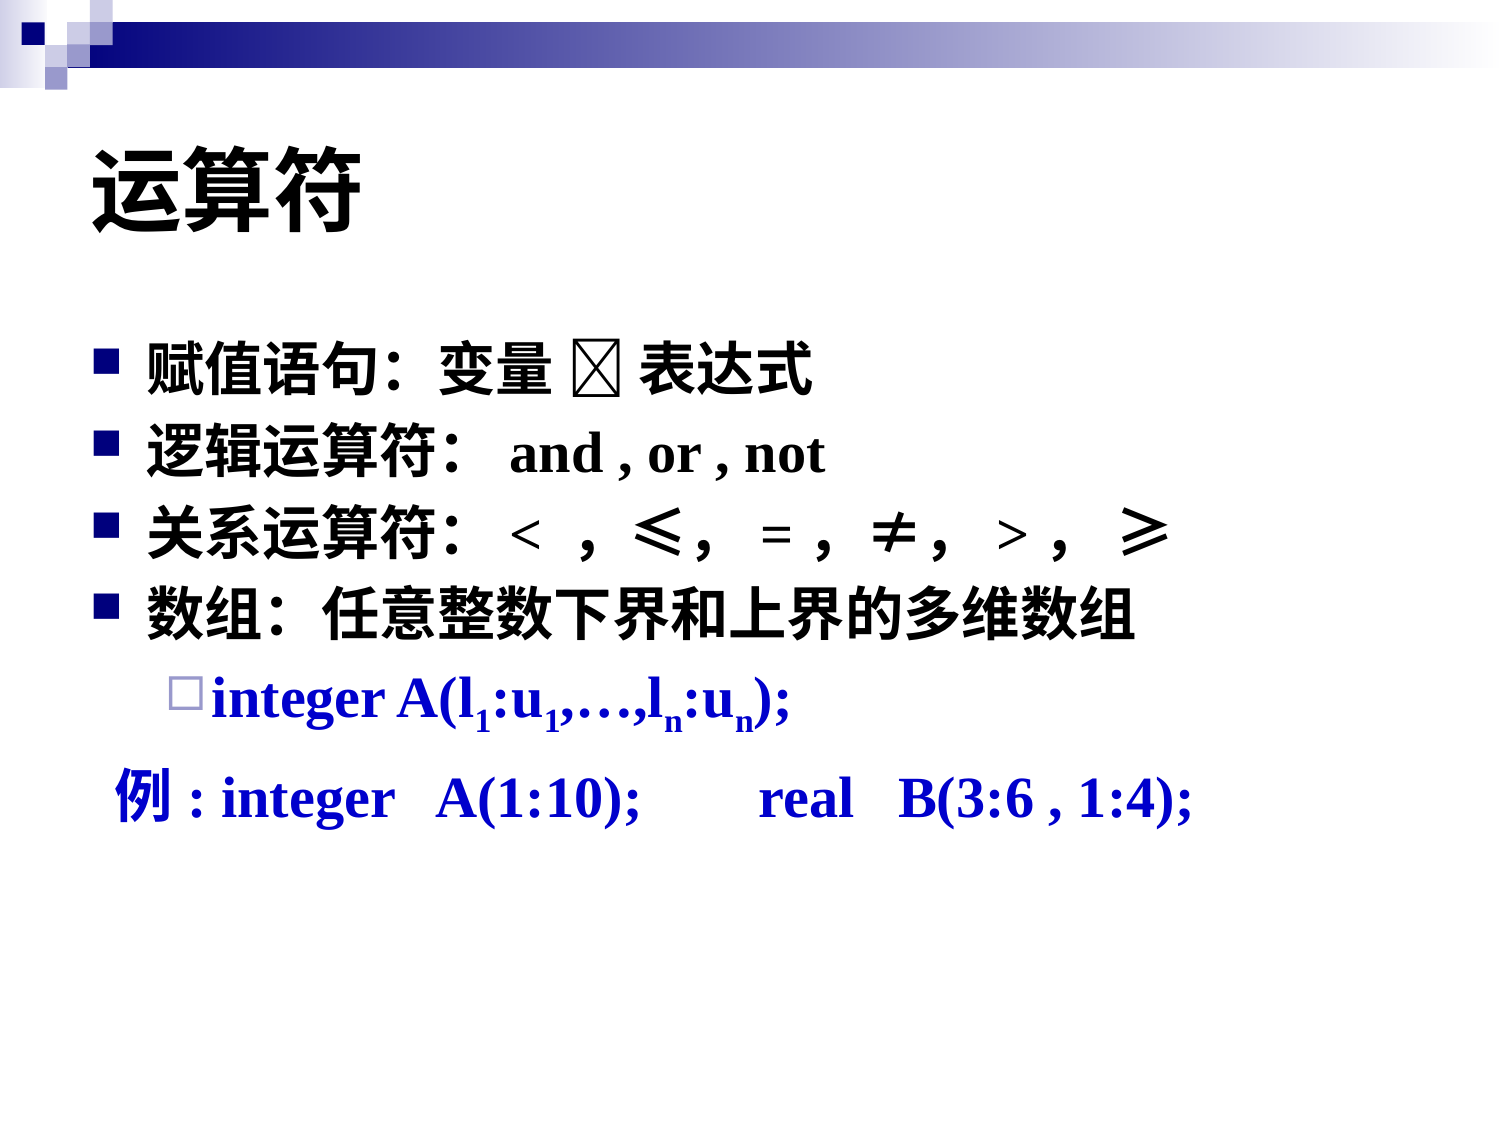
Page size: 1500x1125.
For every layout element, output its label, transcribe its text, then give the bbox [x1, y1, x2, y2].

title 运算符 [75, 75, 1425, 300]
list 赋值语句：变量  表达式 逻辑运算符：and , or , not 关系运算符：< ，≤，=，≠，>， ≥ 数组：任意整数下界和上界的多维数组 integer A(l1:u1,…,ln:un); [75, 324, 1425, 963]
text_box 例: integer A(1:10); real B(3:6 , 1:4); [100, 751, 1378, 837]
